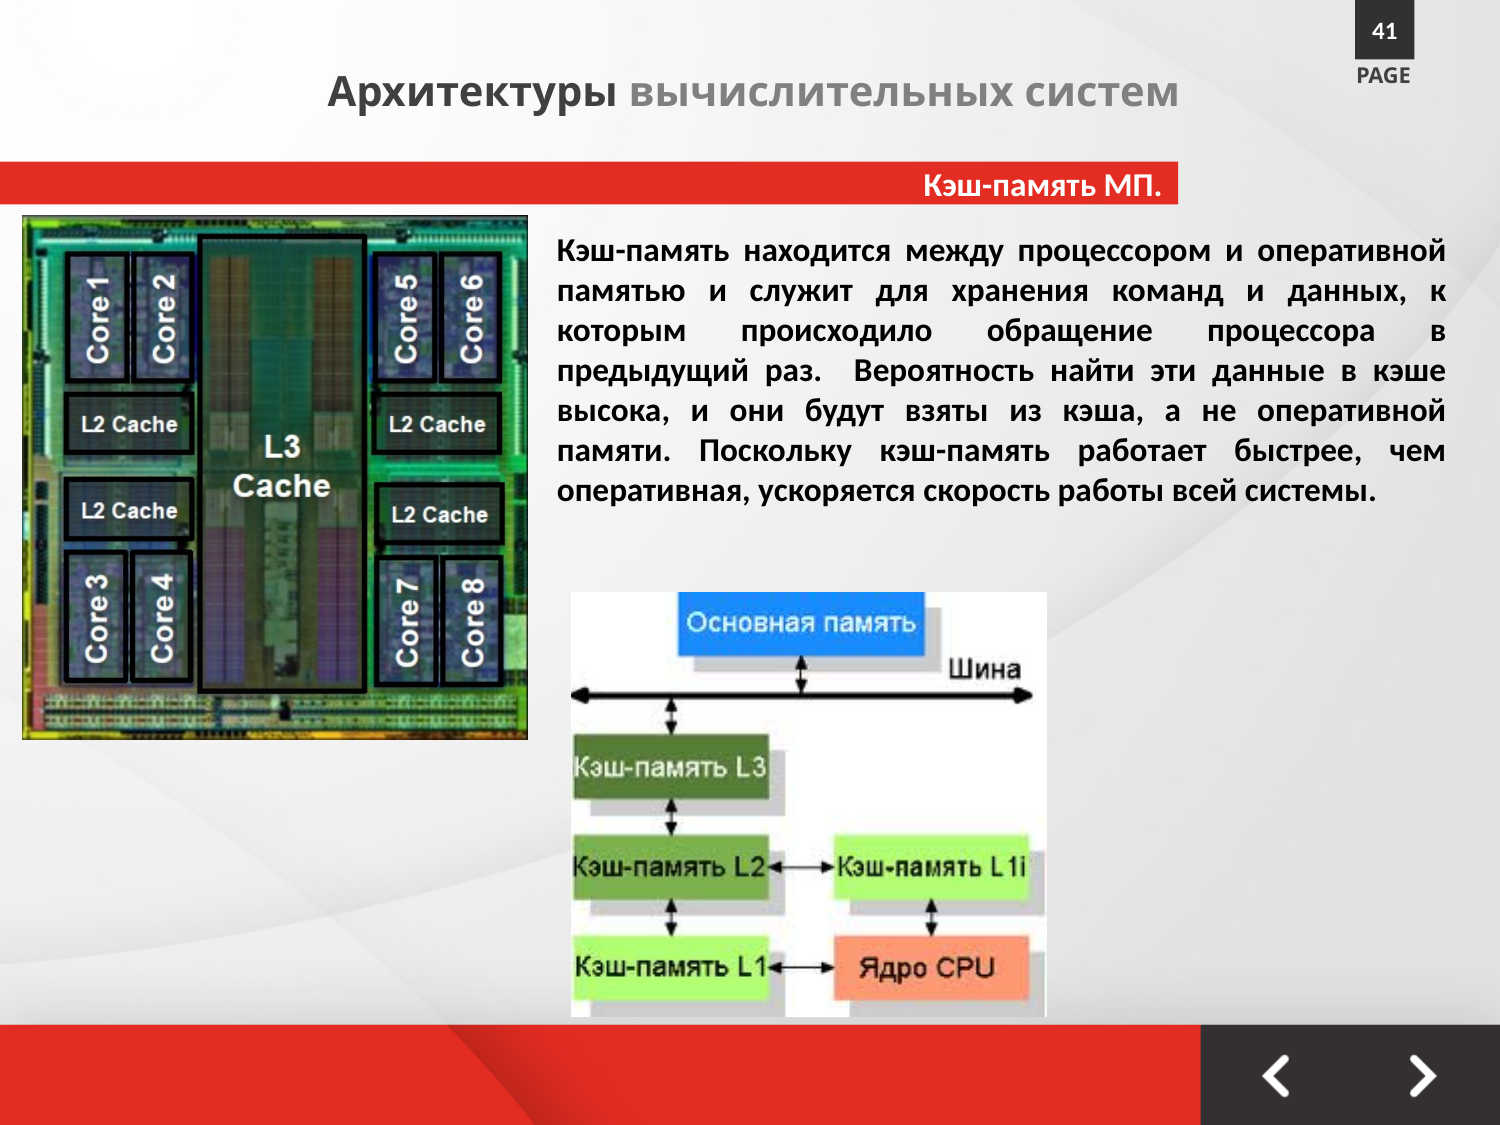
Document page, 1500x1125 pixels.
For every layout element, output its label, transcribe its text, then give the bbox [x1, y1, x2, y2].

text_box Архитектуры вычислительных систем [22, 57, 1196, 123]
text_box PAGE [1341, 54, 1426, 96]
subtitle Кэш-память МП. [0, 161, 1179, 205]
text_box Кэш-память находится между процессором и оперативной памятью и служит для хранения команд и данных, к которым происходило обращение процессора в предыдущий раз. Вероятность найти эти данные в кэше высока, и они будут взяты из кэша, а не оперативной памяти. Поскольку кэш-память работает быстрее, чем оперативная, ускоряется скорость работы всей системы. [542, 221, 1463, 516]
picture [0, 0, 1500, 1125]
text_box 41 [1353, 0, 1417, 61]
